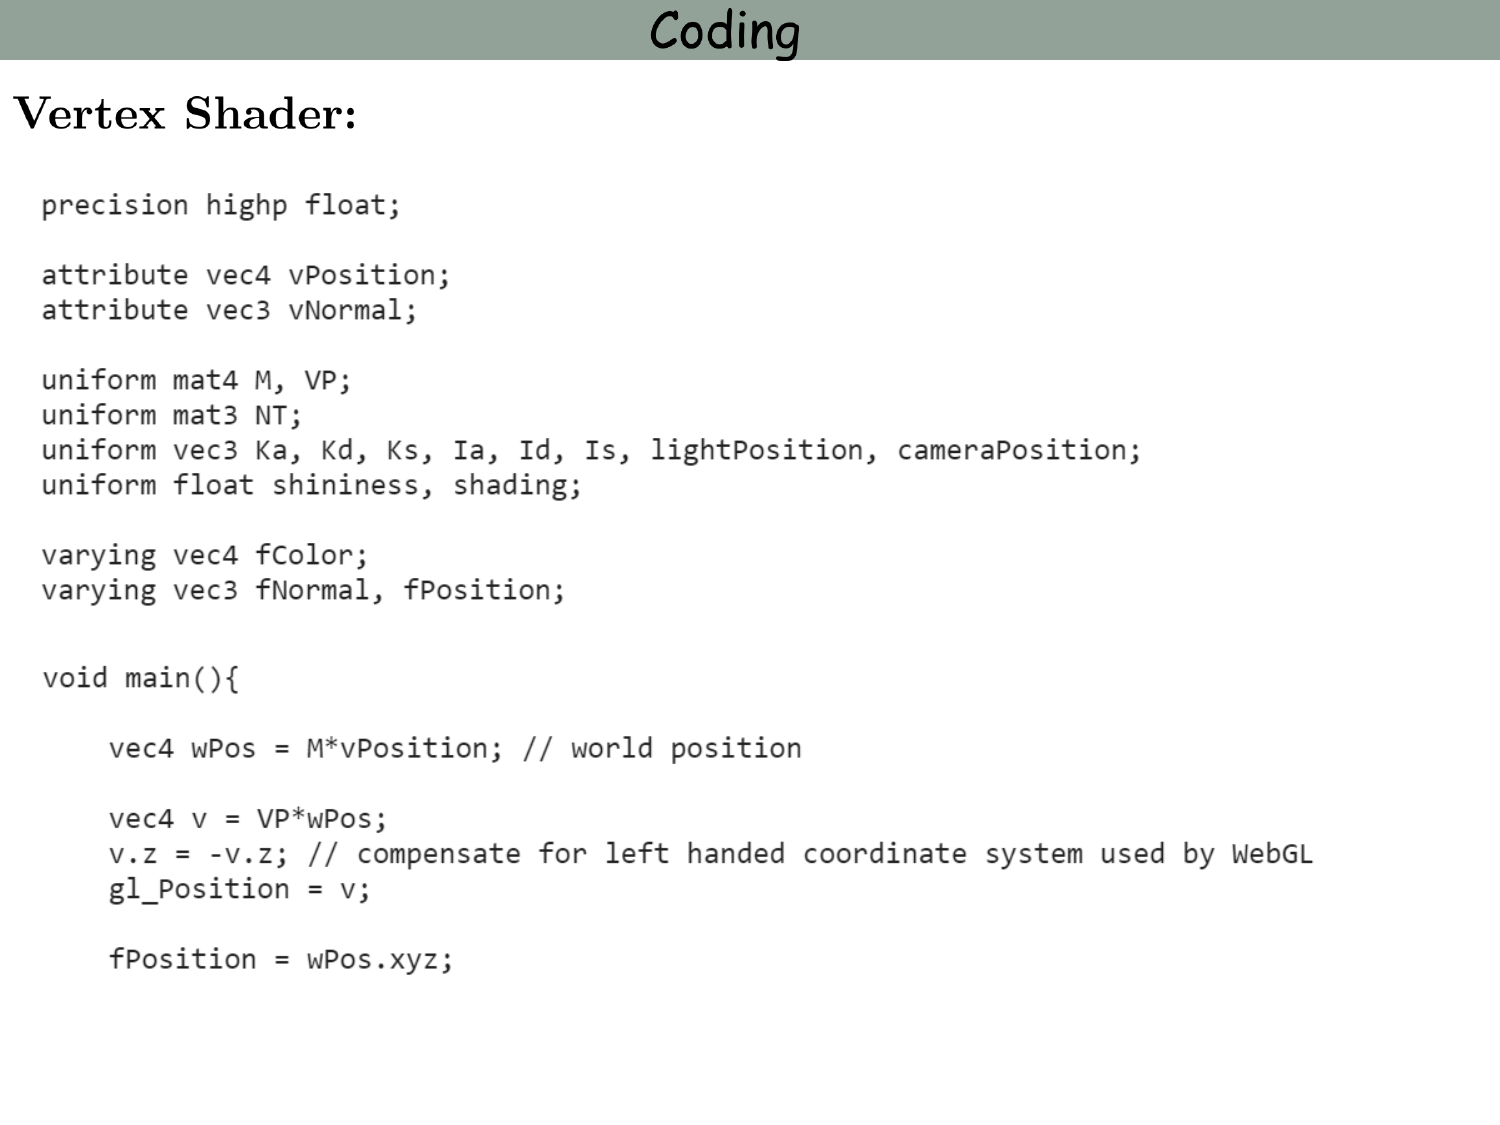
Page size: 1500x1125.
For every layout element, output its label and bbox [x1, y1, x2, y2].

picture [39, 656, 1316, 980]
picture [13, 96, 354, 130]
picture [40, 187, 1147, 607]
picture [649, 7, 799, 62]
